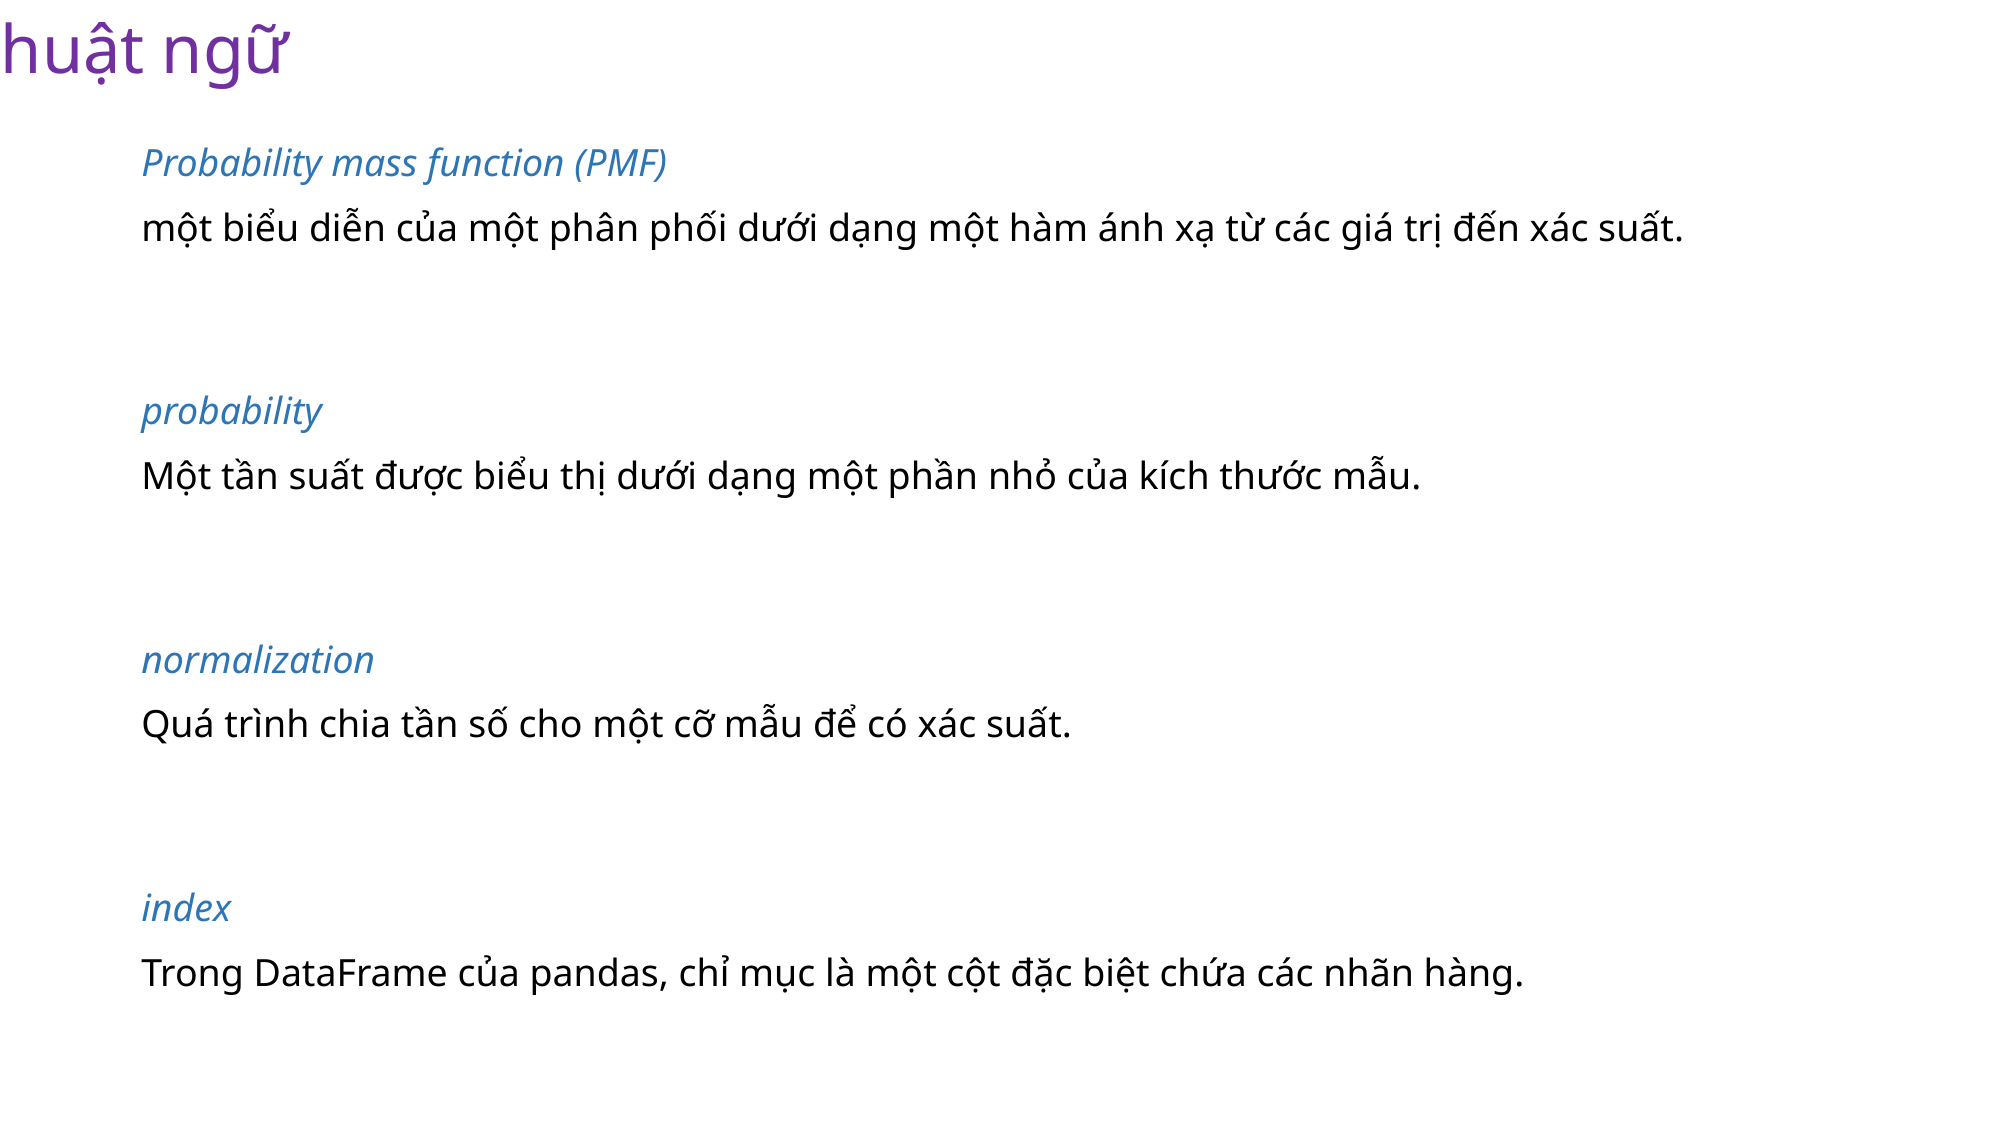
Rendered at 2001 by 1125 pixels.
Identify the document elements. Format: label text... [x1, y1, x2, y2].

text_box Thuật ngữ [0, 0, 304, 95]
text_box Probability mass function (PMF) một biểu diễn của một phân phối dưới dạng một hàm ánh xạ từ các giá trị đến xác suất. probability Một tần suất được biểu thị dưới dạng một phần nhỏ của kích thước mẫu. normalization Quá trình chia tần số cho một cỡ mẫu để có xác suất. index Trong DataFrame của pandas, chỉ mục là một cột đặc biệt chứa các nhãn hàng. [126, 128, 1733, 1002]
